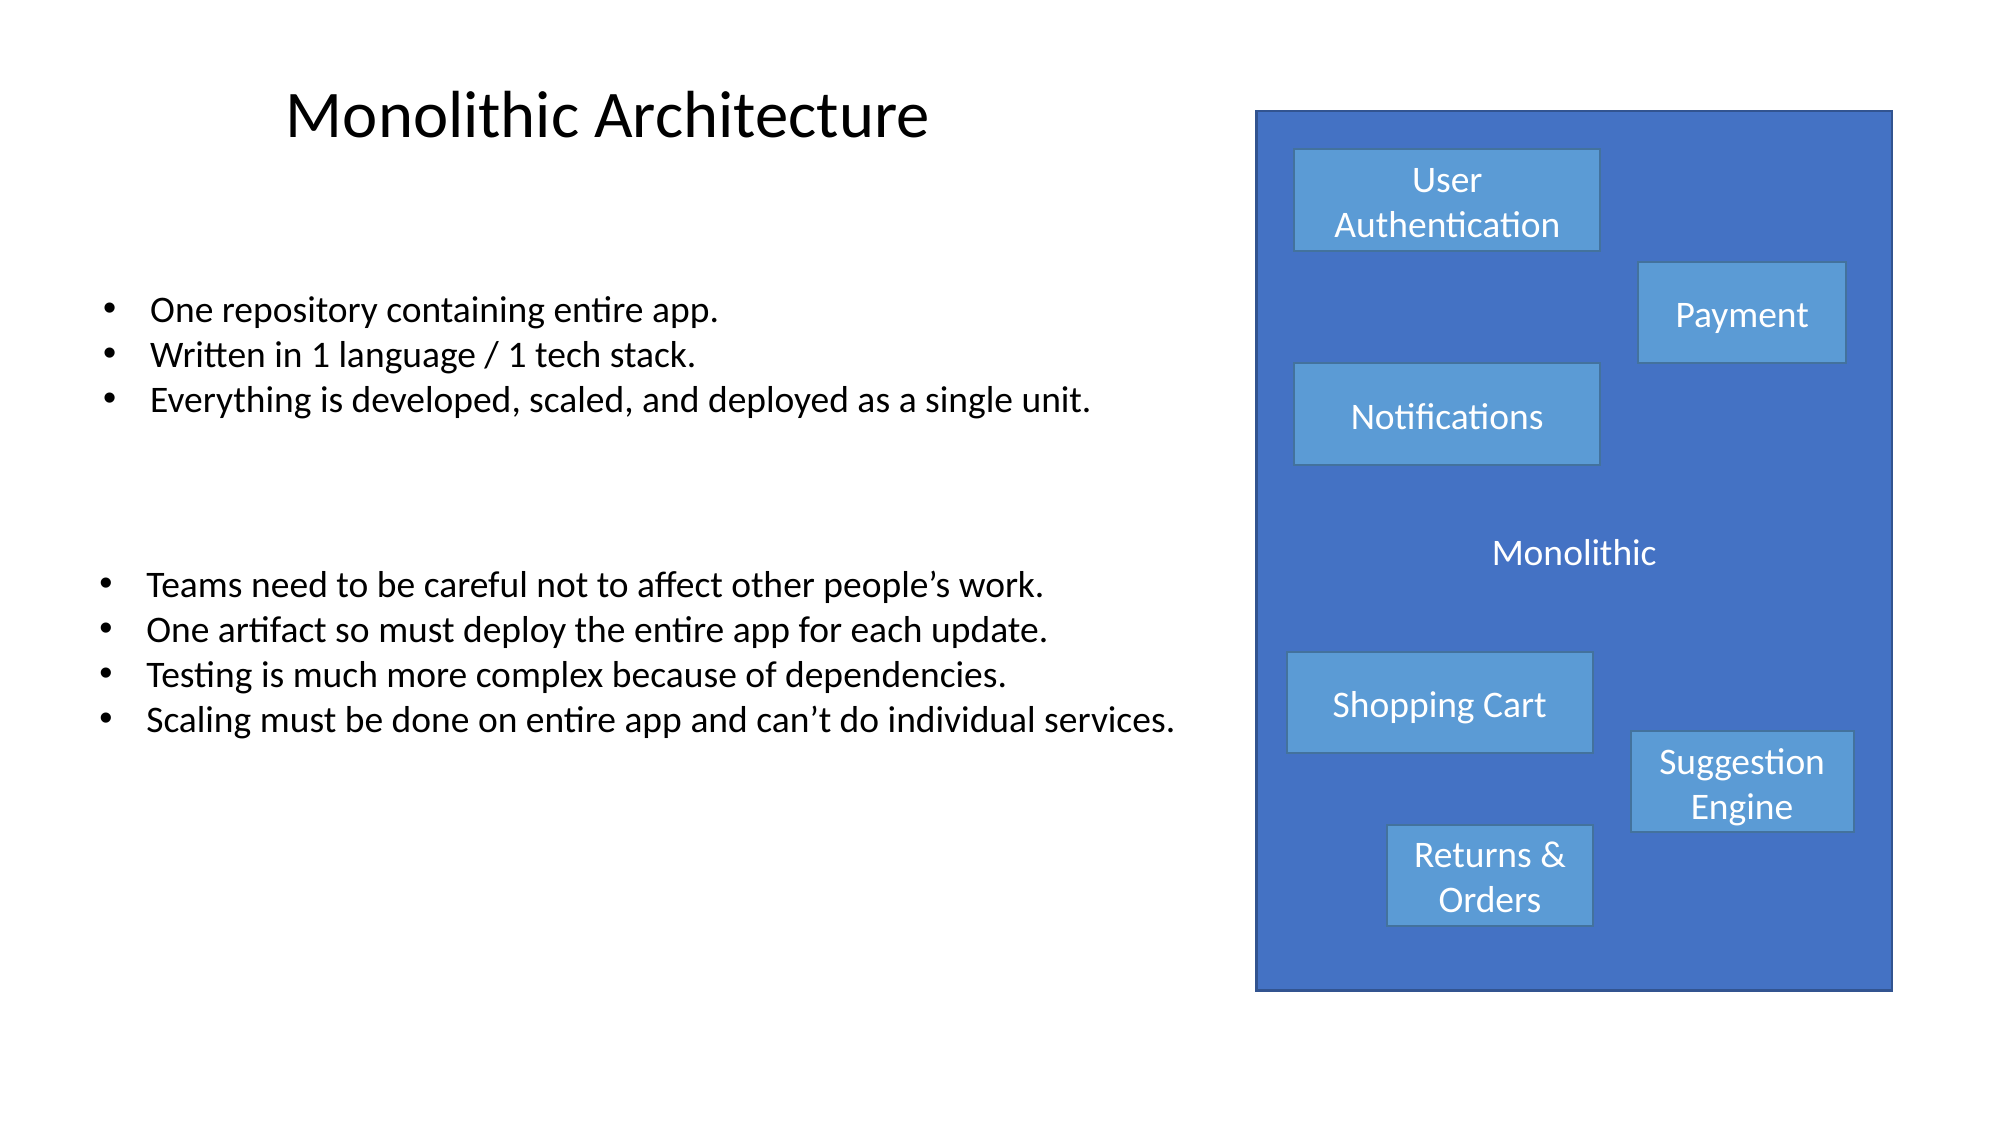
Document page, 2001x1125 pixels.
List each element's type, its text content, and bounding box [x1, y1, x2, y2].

text_box One repository containing entire app. Written in 1 language / 1 tech stack. Everything is developed, scaled, and deployed as a single unit. [88, 277, 1108, 472]
text_box Shopping Cart [1286, 651, 1594, 754]
text_box Notifications [1293, 362, 1601, 466]
text_box Teams need to be careful not to affect other people’s work. One artifact so must deploy the entire app for each update. Testing is much more complex because of dependencies. Scaling must be done on entire app and can’t do individual services. [84, 552, 1192, 793]
text_box Monolithic [1255, 110, 1893, 992]
text_box Payment [1637, 261, 1847, 364]
text_box Returns & Orders [1386, 824, 1594, 927]
text_box User Authentication [1293, 148, 1601, 252]
text_box Monolithic Architecture [271, 63, 945, 158]
text_box Suggestion Engine [1630, 730, 1855, 833]
